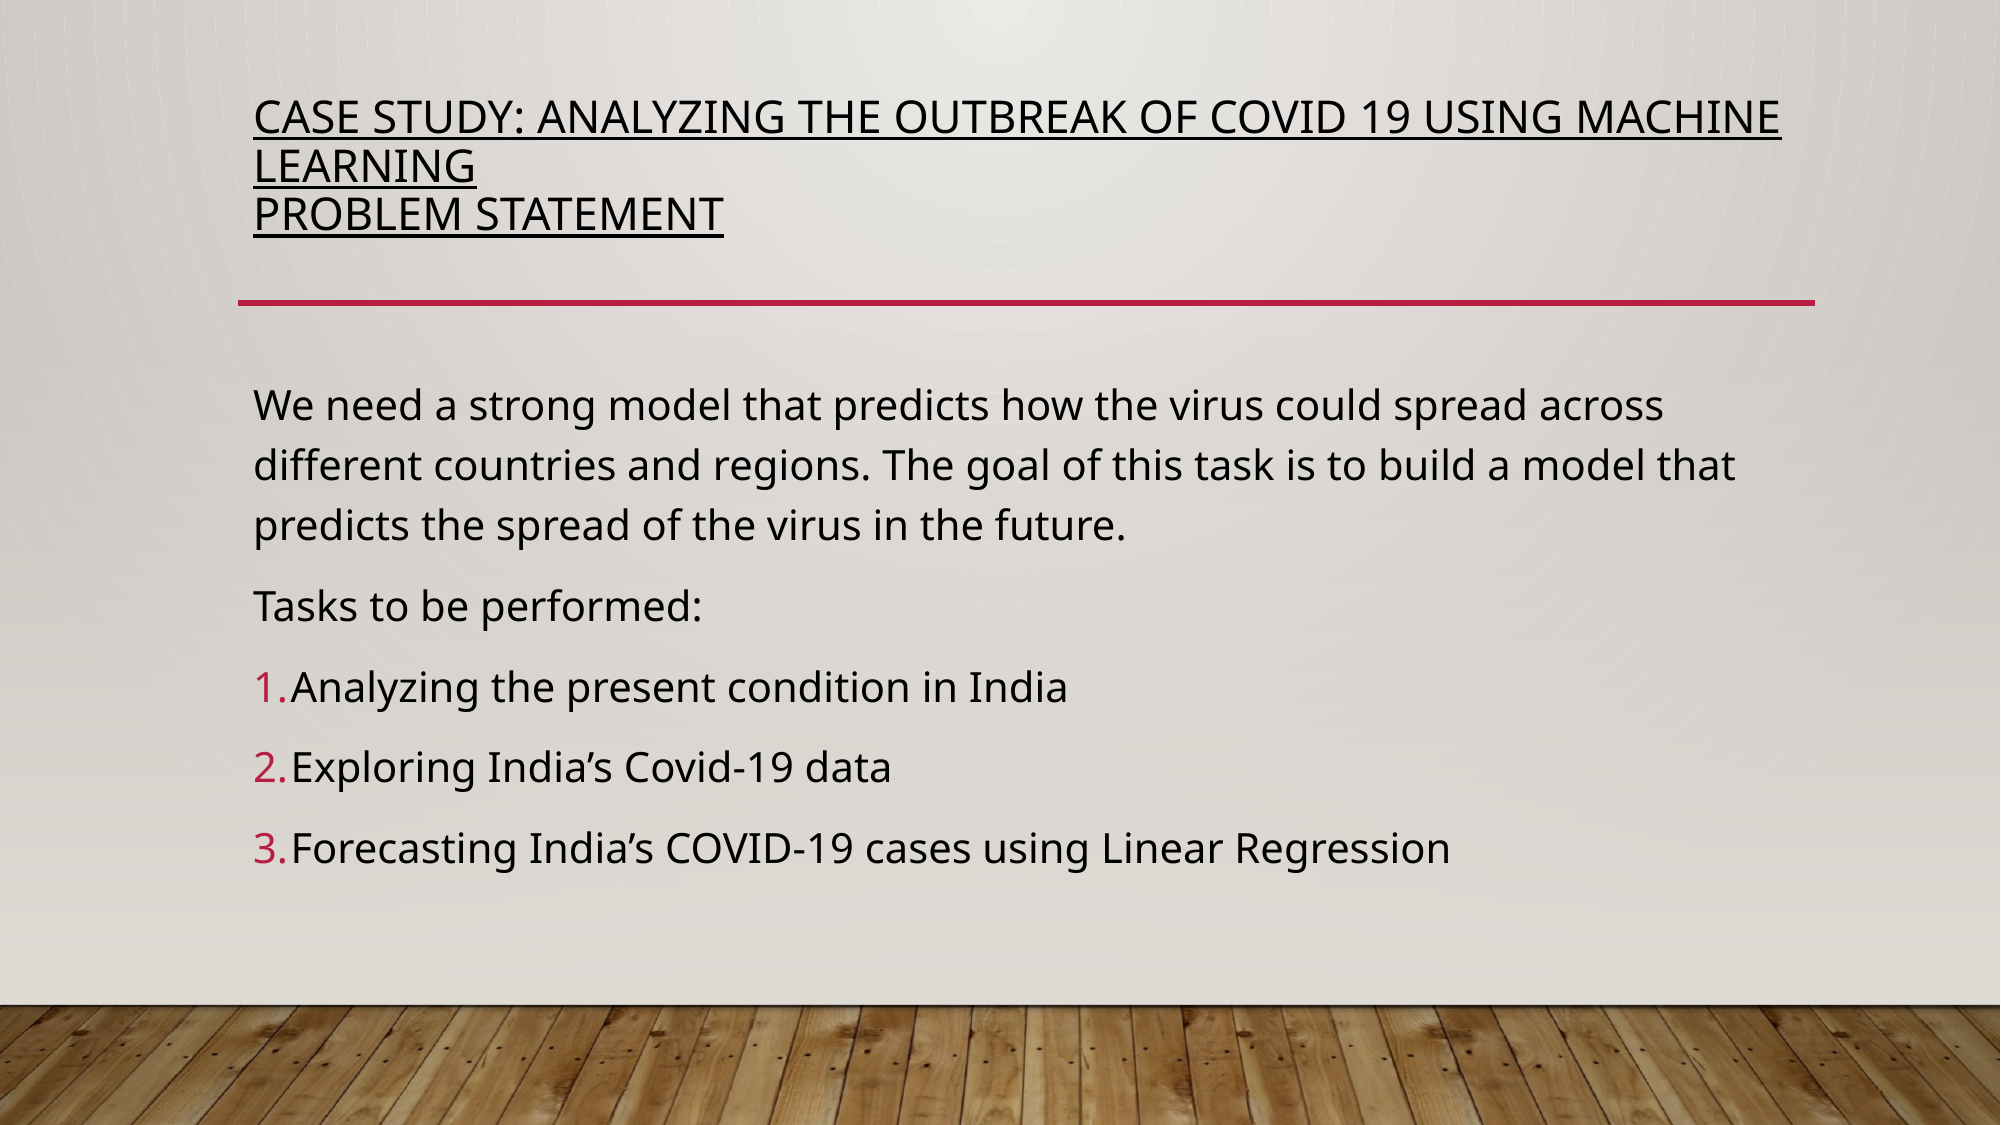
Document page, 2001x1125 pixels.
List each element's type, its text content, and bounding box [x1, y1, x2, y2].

list We need a strong model that predicts how the virus could spread across different countries and regions. The goal of this task is to build a model that predicts the spread of the virus in the future. Tasks to be performed: Analyzing the present condition in India Exploring India’s Covid-19 data Forecasting India’s COVID-19 cases using Linear Regression [238, 360, 1814, 927]
title Case Study: Analyzing the Outbreak of COVID 19 using Machine Learning Problem Statement [238, 86, 1814, 305]
picture [0, 1005, 2000, 1125]
